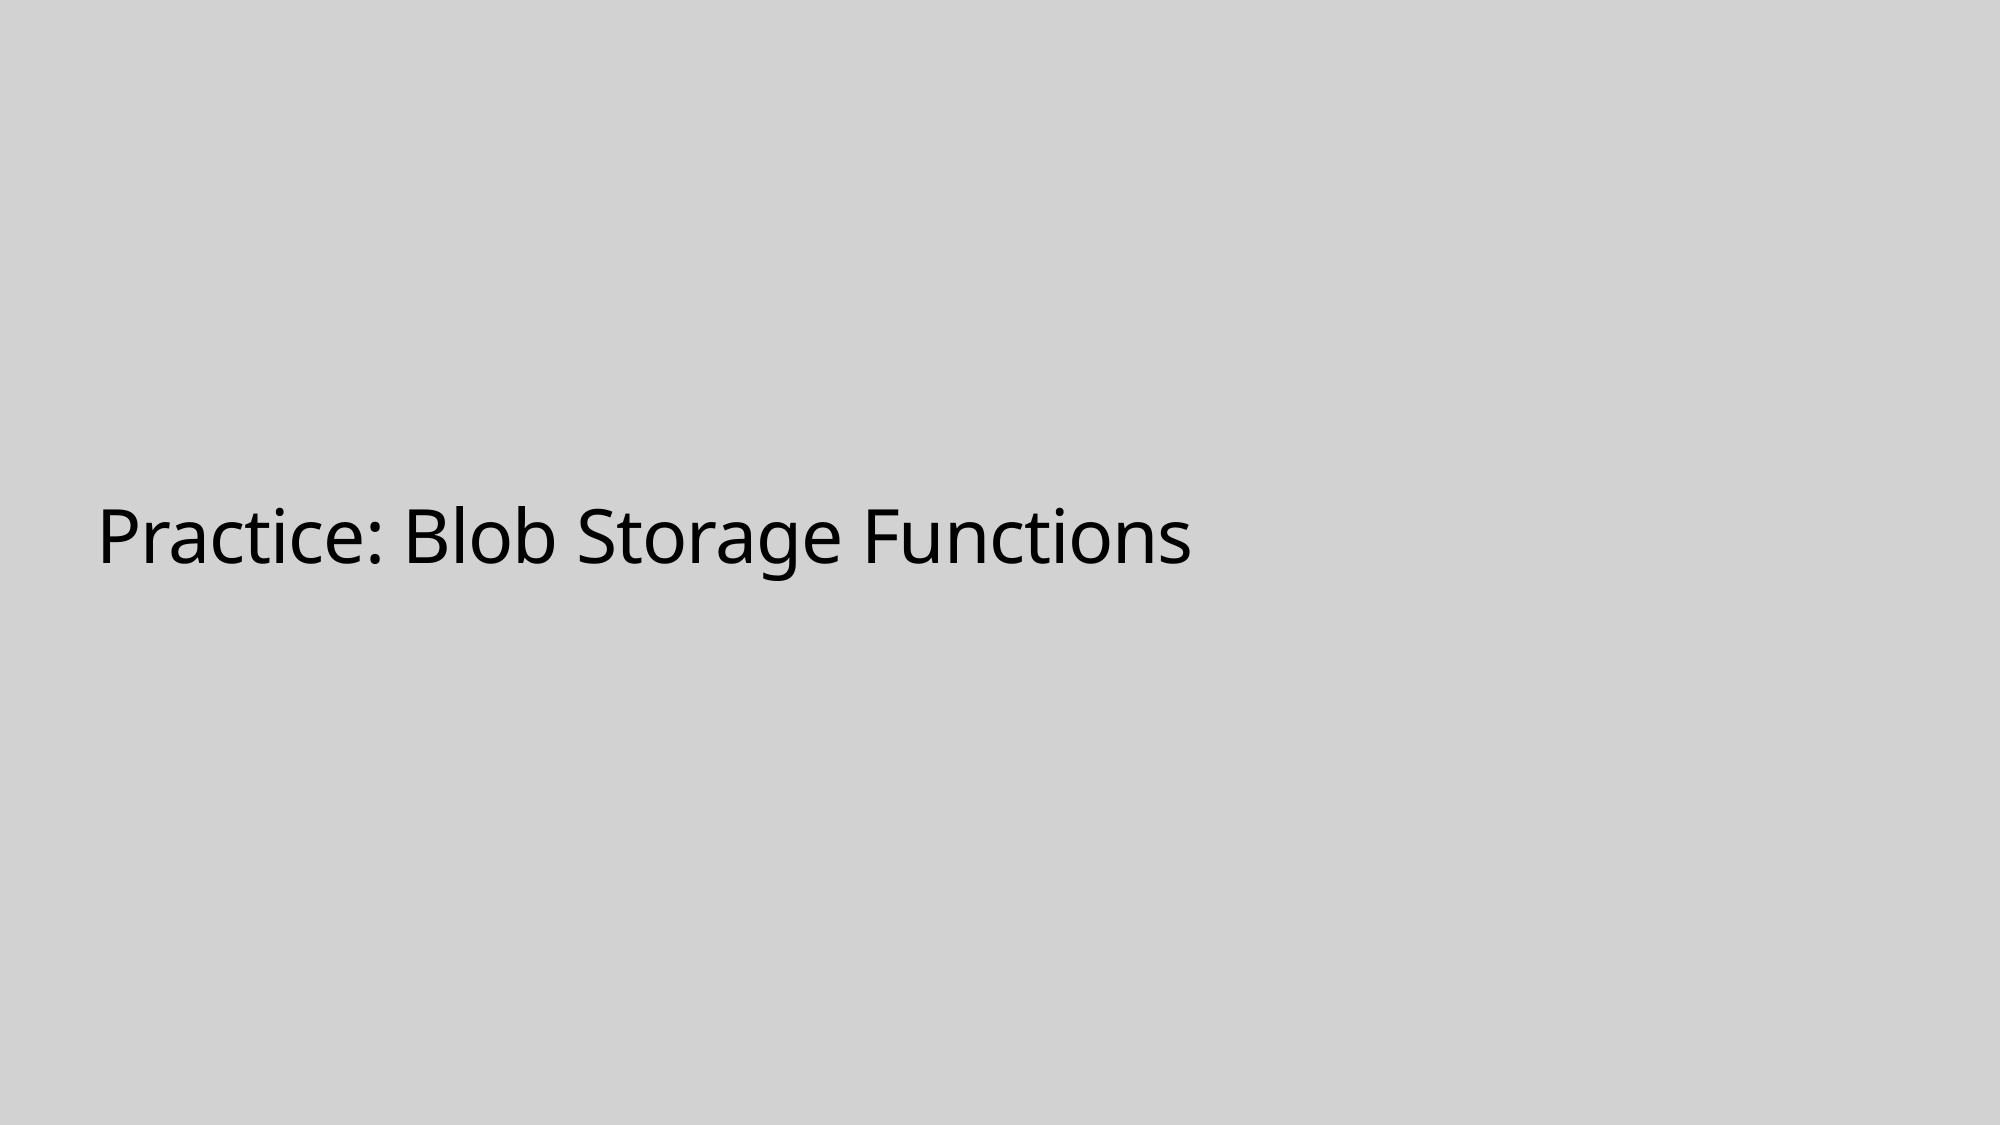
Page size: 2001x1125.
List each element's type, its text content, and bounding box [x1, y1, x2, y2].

title Practice: Blob Storage Functions [96, 497, 1596, 580]
